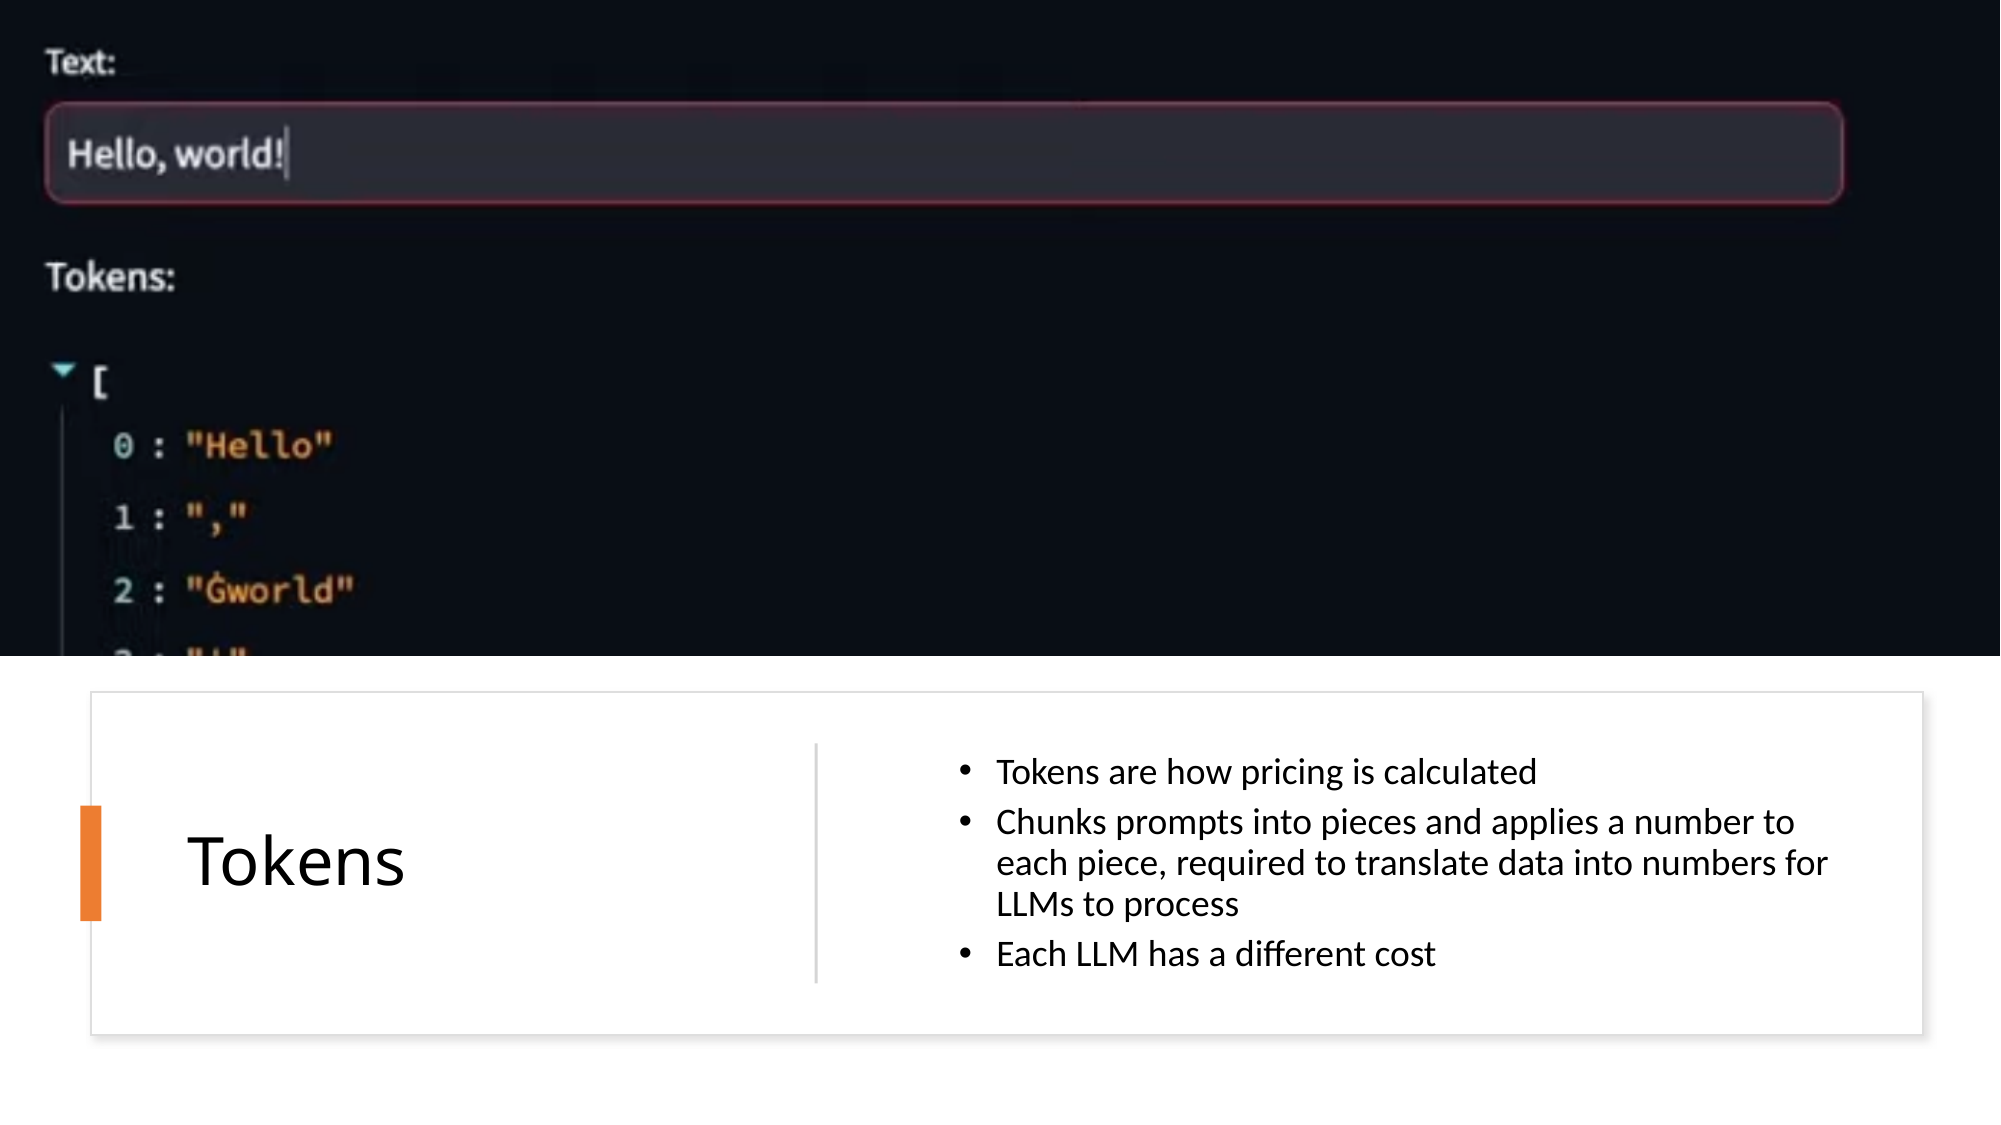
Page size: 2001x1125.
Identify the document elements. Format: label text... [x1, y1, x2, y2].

text_box [79, 805, 102, 922]
text_box [90, 691, 1924, 1036]
text_box [814, 742, 819, 984]
text_box [0, 656, 2000, 1125]
title Tokens [172, 737, 765, 990]
picture [0, 0, 2000, 656]
list Tokens are how pricing is calculated Chunks prompts into pieces and applies a number to each piece, required to translate data into numbers for LLMs to process Each LLM has a different cost [868, 737, 1863, 990]
